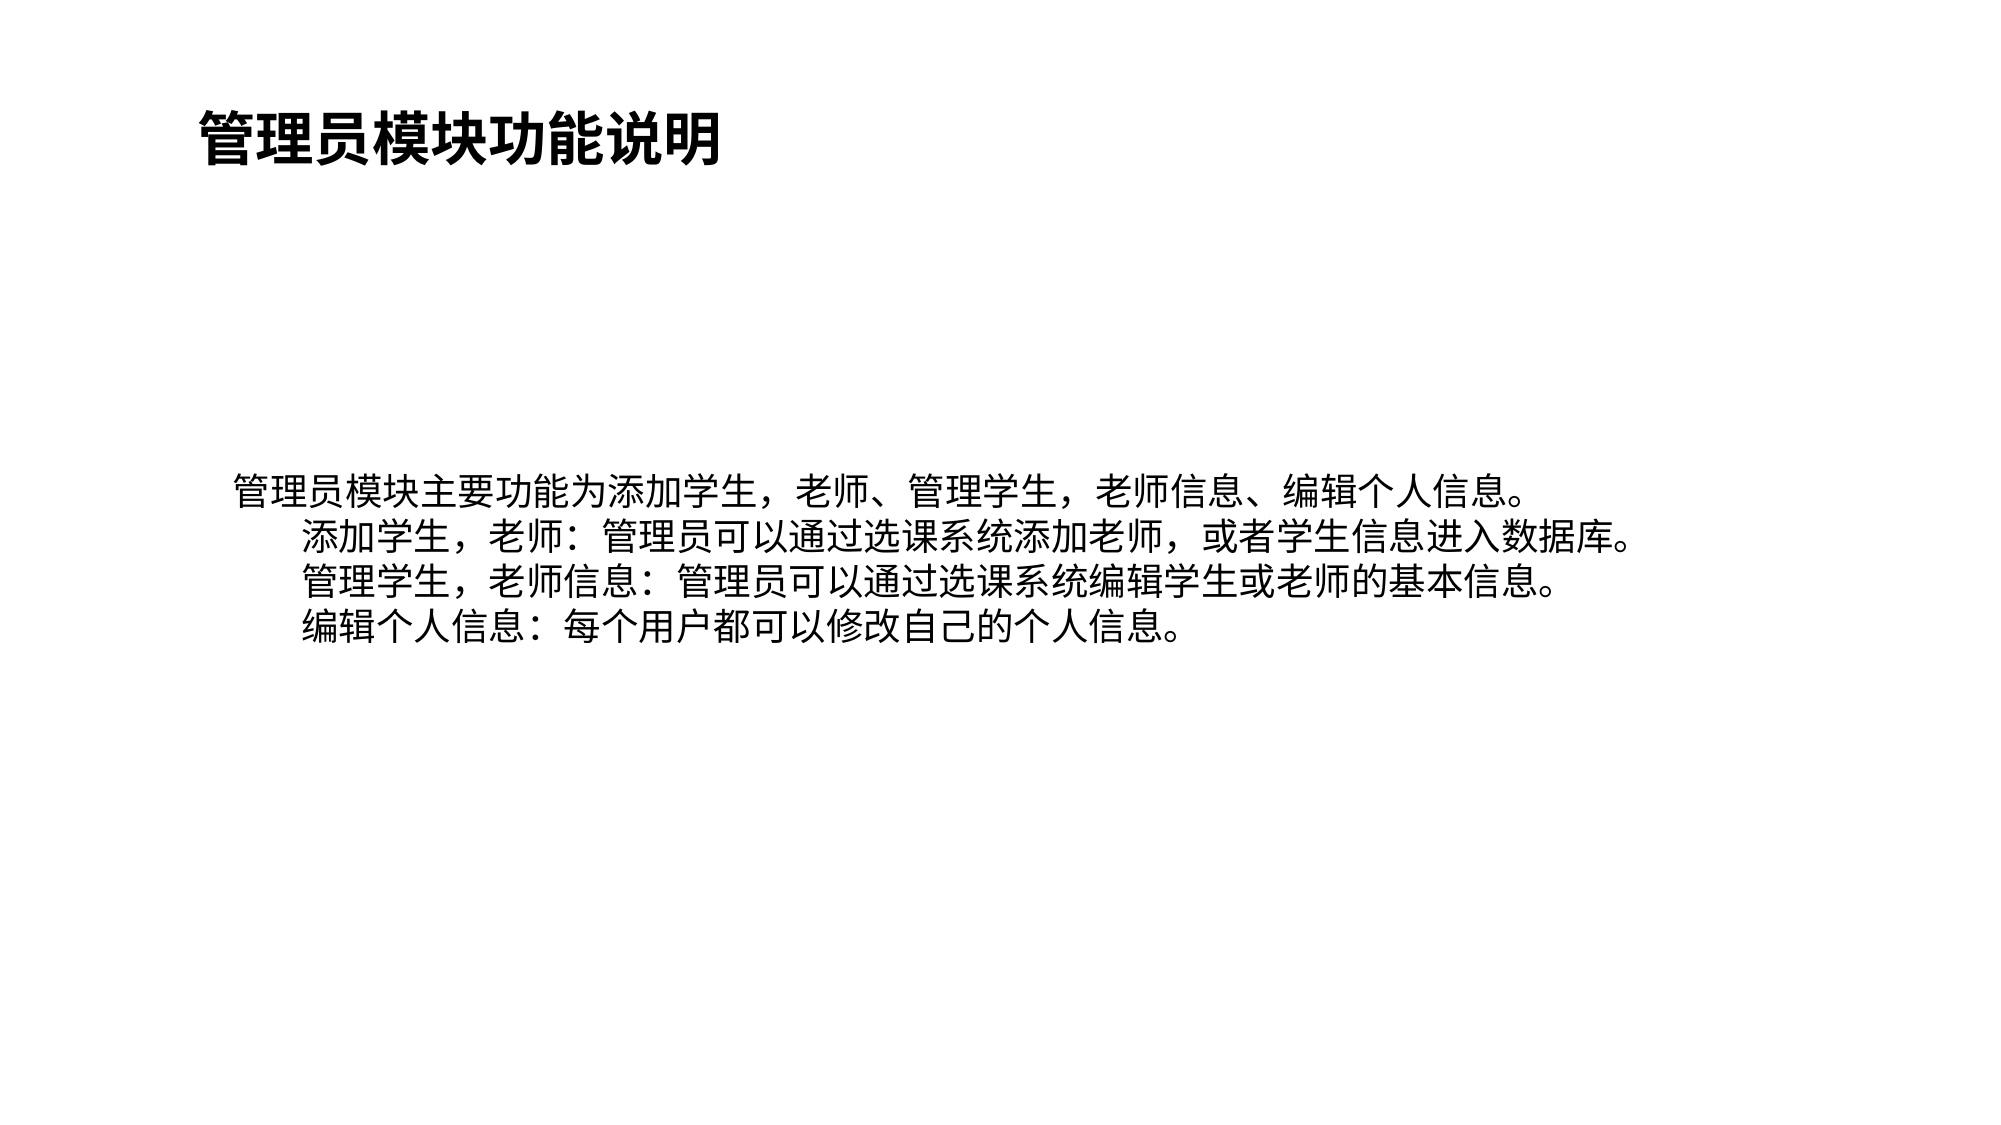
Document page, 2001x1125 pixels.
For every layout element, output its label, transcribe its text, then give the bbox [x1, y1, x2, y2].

text_box 管理员模块主要功能为添加学生，老师、管理学生，老师信息、编辑个人信息。 添加学生，老师：管理员可以通过选课系统添加老师，或者学生信息进入数据库。 管理学生，老师信息：管理员可以通过选课系统编辑学生或老师的基本信息。 编辑个人信息：每个用户都可以修改自己的个人信息。 [217, 460, 1716, 656]
text_box 管理员模块功能说明 [182, 94, 803, 180]
